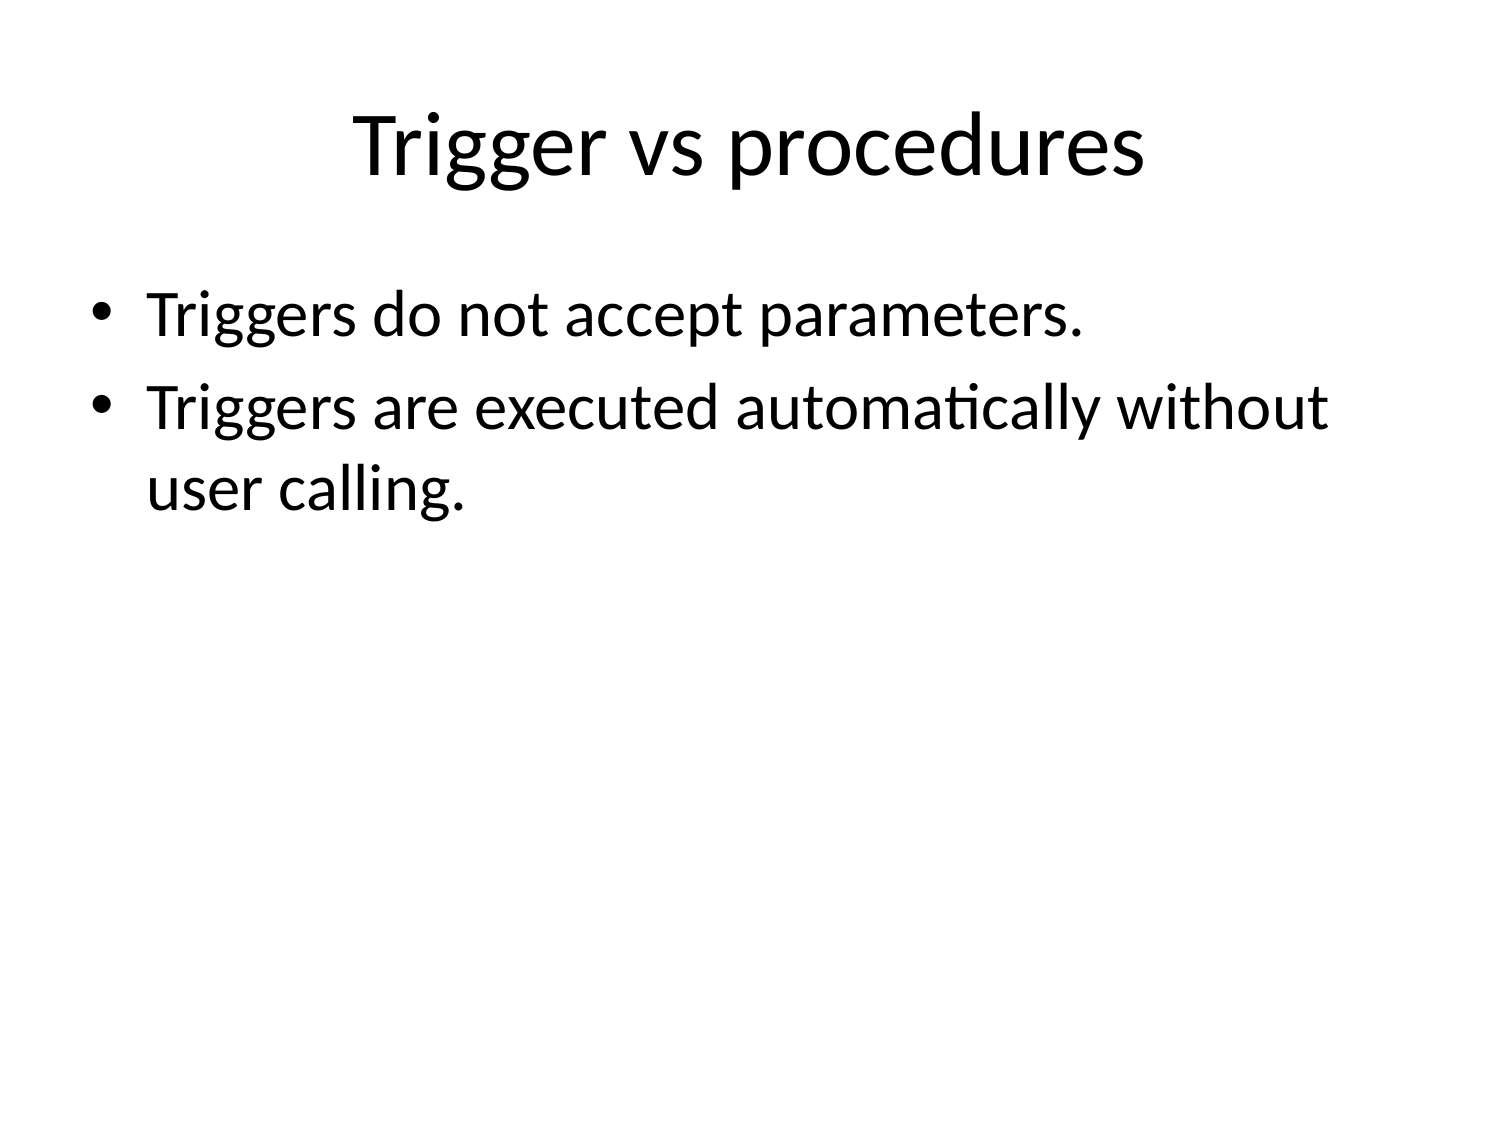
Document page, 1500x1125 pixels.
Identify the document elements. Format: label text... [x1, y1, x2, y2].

title Trigger vs procedures [75, 45, 1425, 233]
list Triggers do not accept parameters. Triggers are executed automatically without user calling. [75, 262, 1425, 1005]
